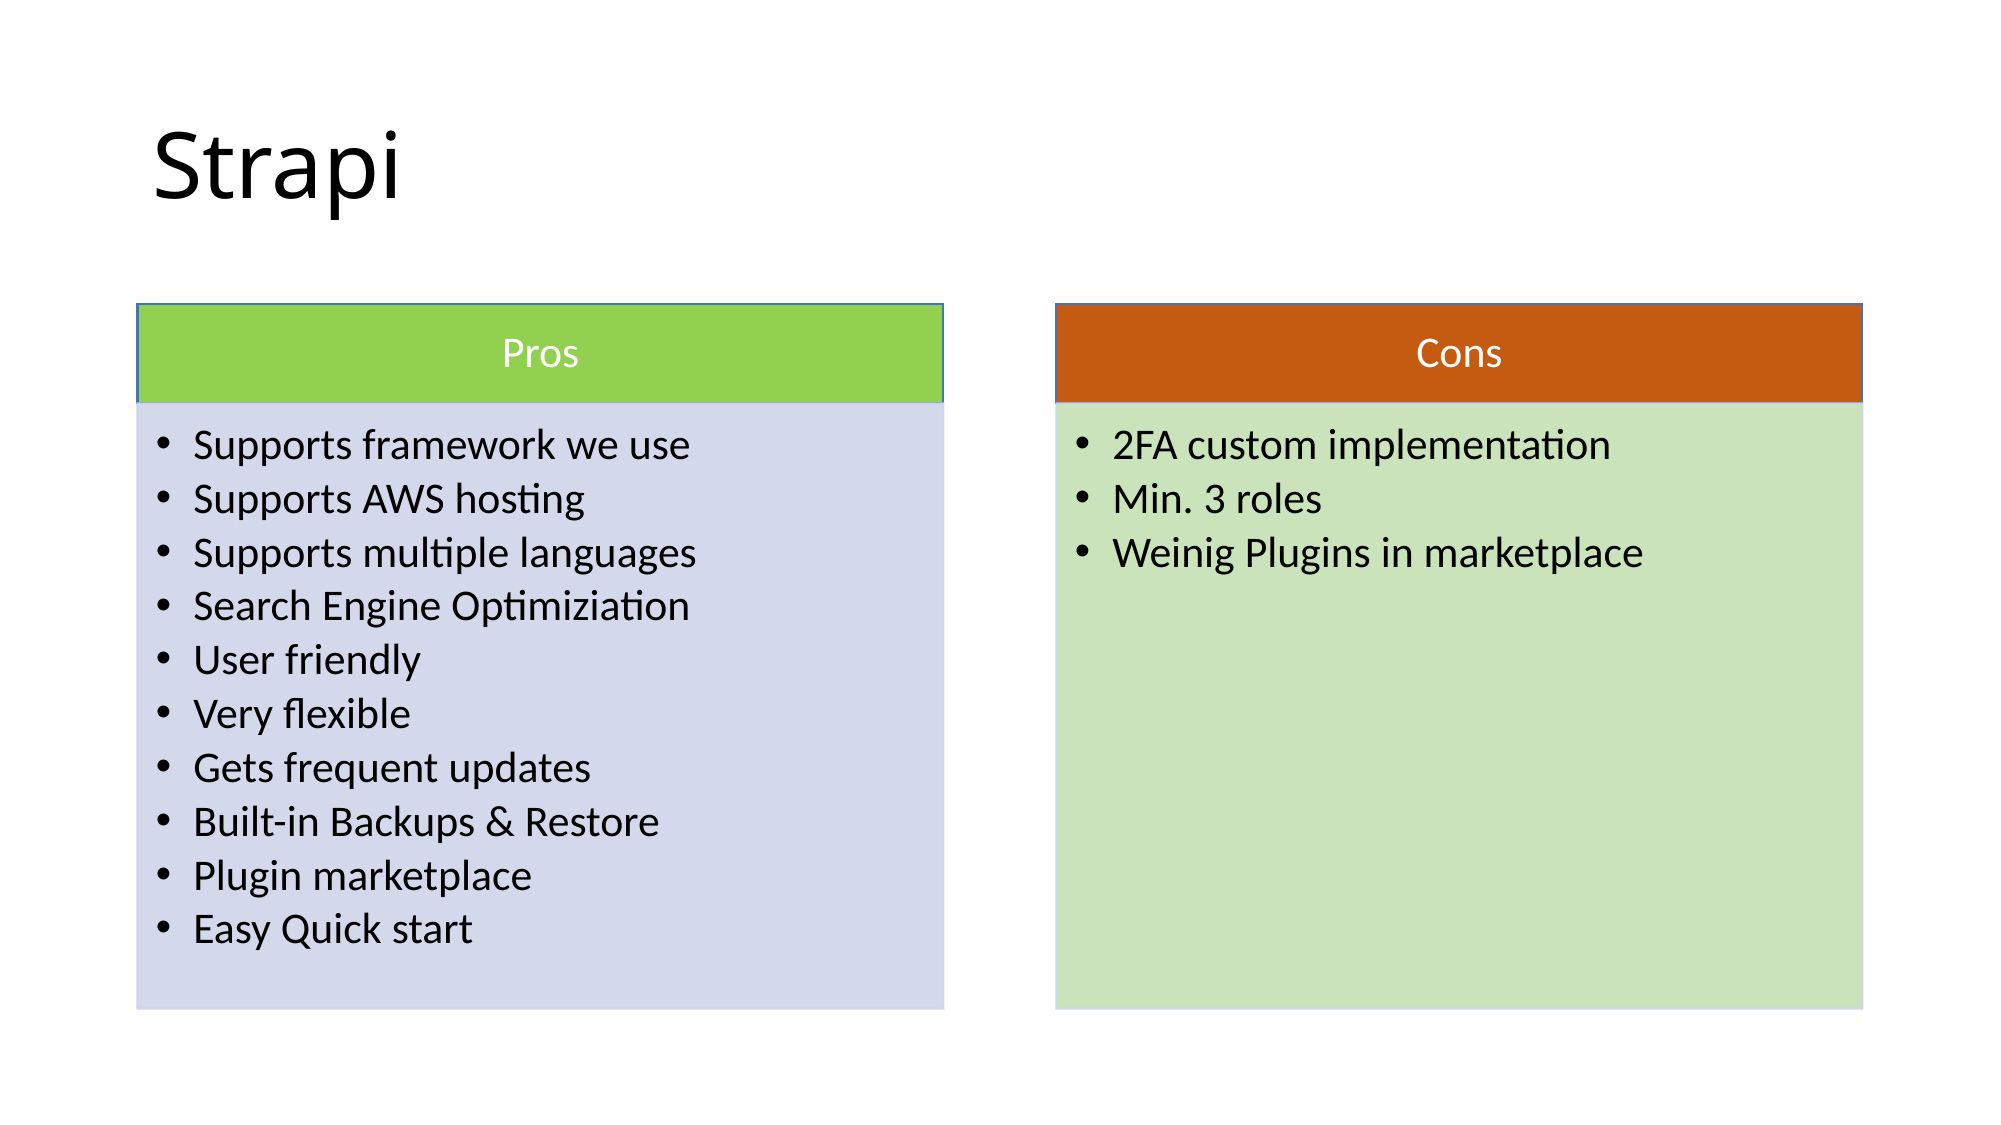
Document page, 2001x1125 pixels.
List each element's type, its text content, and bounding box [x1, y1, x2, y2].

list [137, 299, 1863, 1014]
title Strapi [137, 59, 1863, 278]
